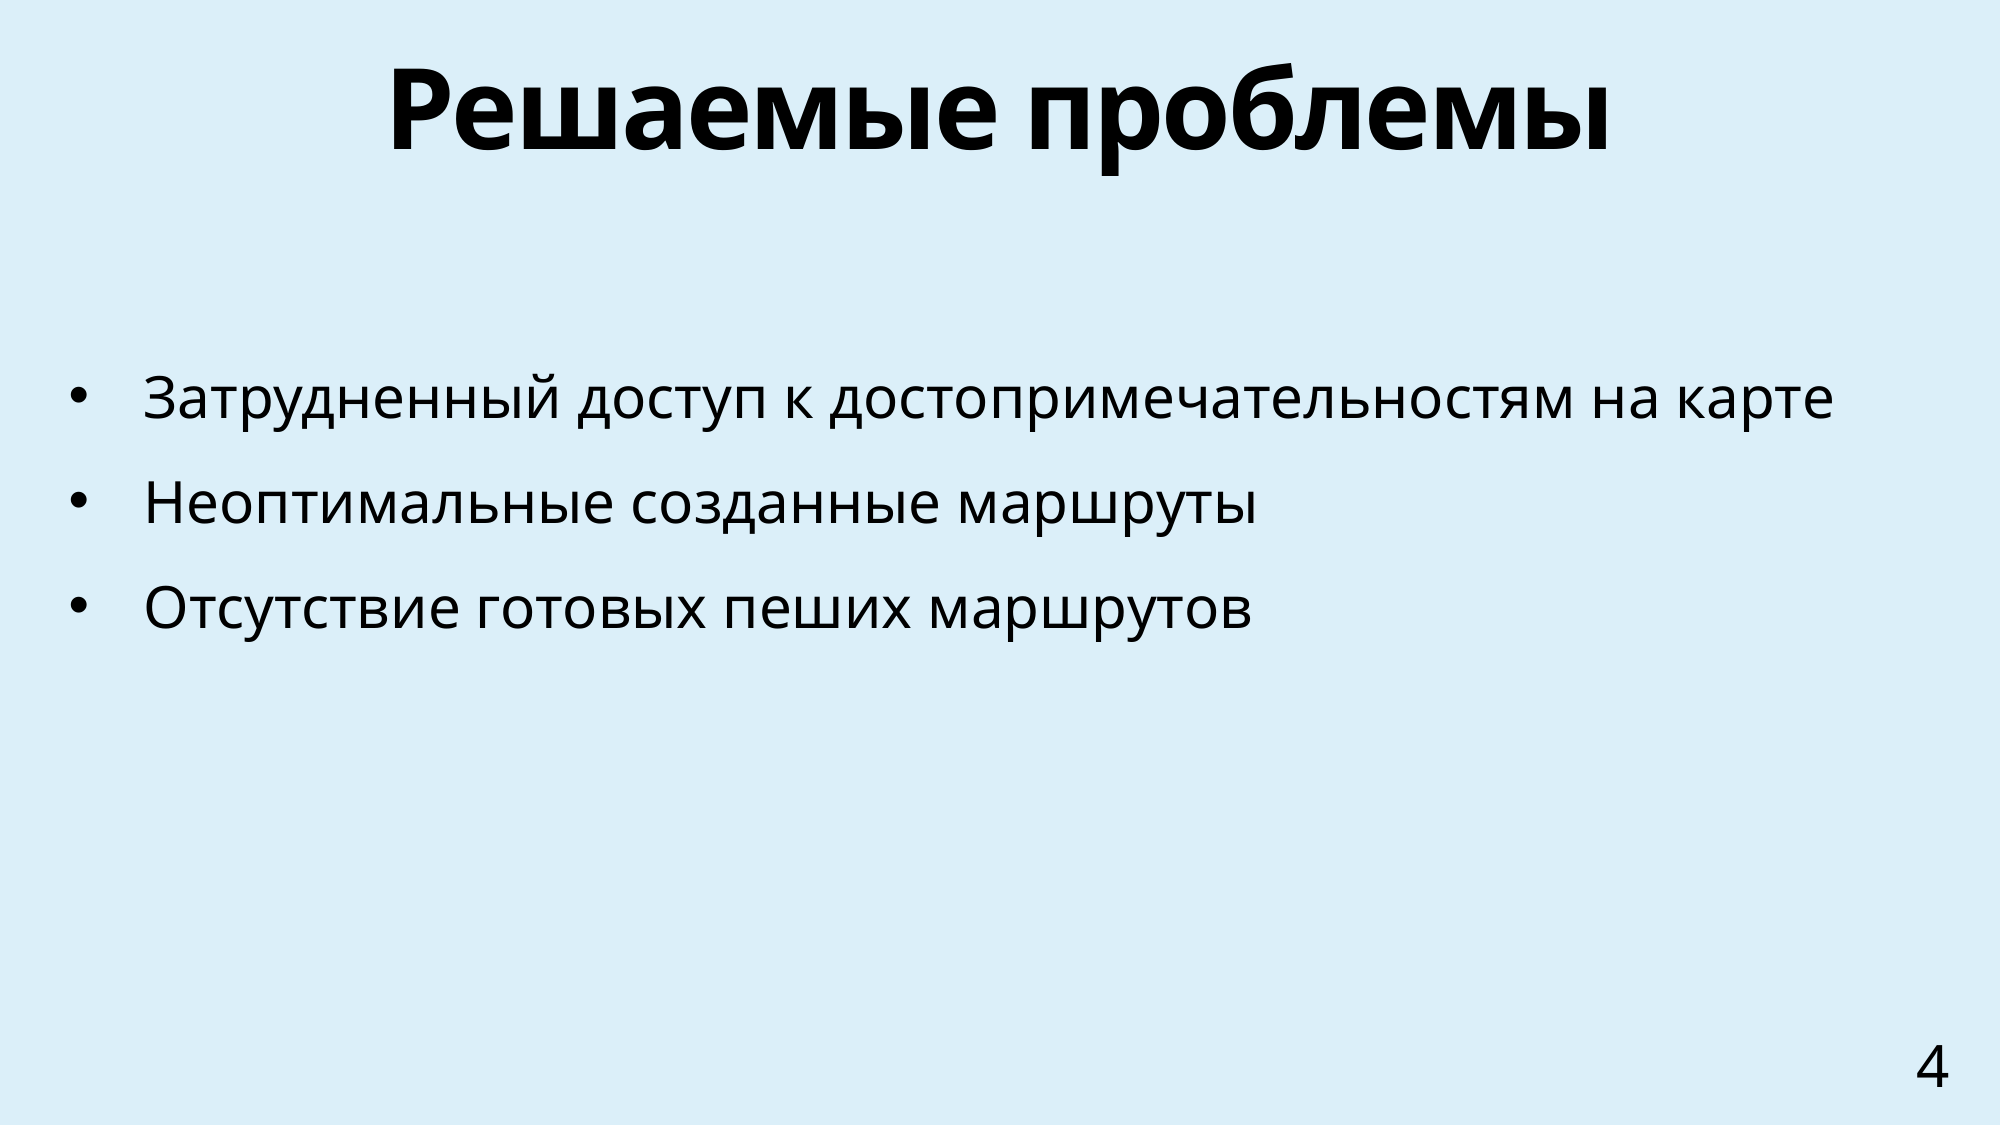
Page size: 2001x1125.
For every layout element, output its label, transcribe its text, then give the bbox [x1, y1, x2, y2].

text_box Затрудненный доступ к достопримечательностям на карте Неоптимальные созданные маршруты Отсутствие готовых пеших маршрутов [53, 317, 2000, 648]
text_box 4 [1901, 1021, 2000, 1082]
title Решаемые проблемы [155, 0, 1845, 182]
